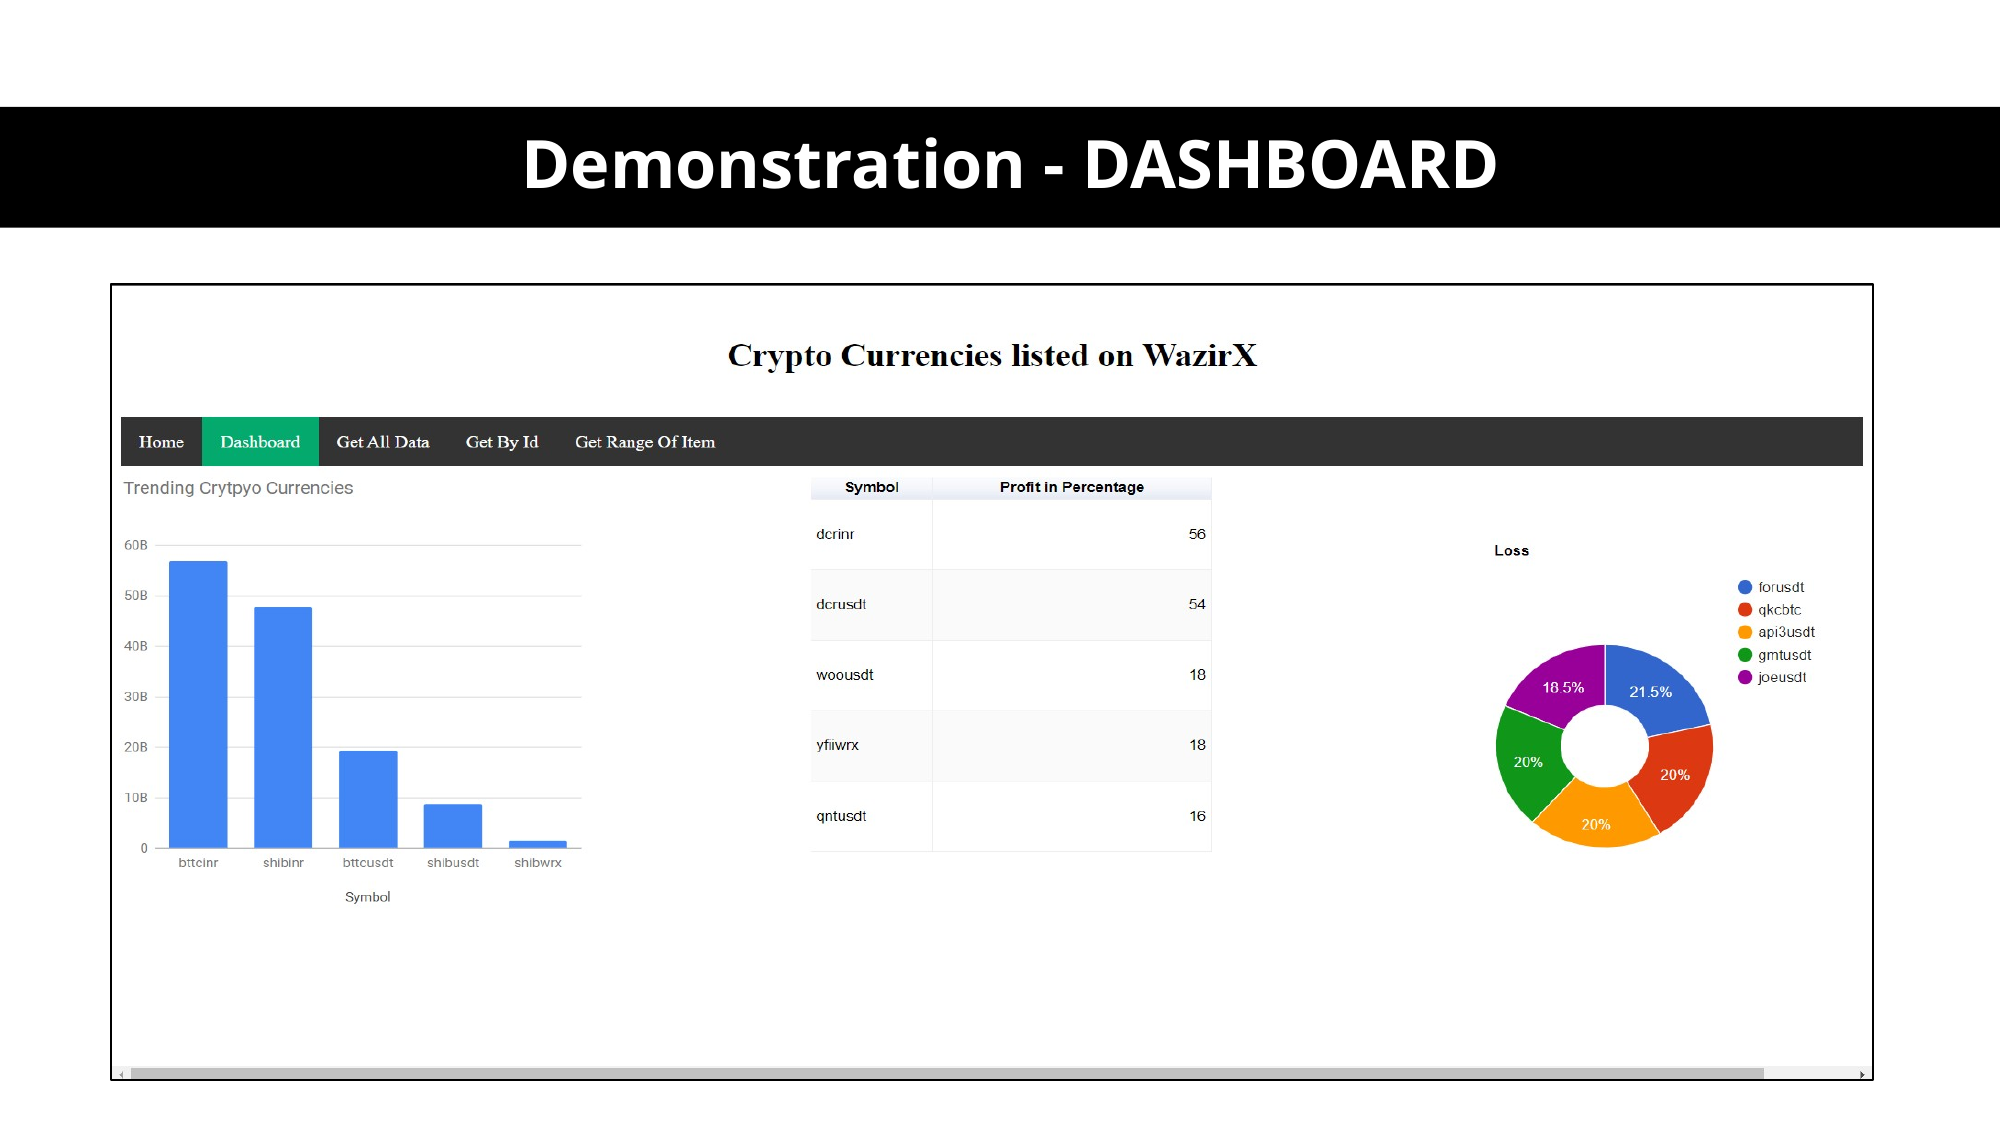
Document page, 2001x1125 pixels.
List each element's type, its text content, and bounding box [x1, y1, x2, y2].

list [111, 284, 1872, 1080]
title Demonstration - DASHBOARD [91, 105, 1931, 228]
text_box [0, 106, 2000, 229]
